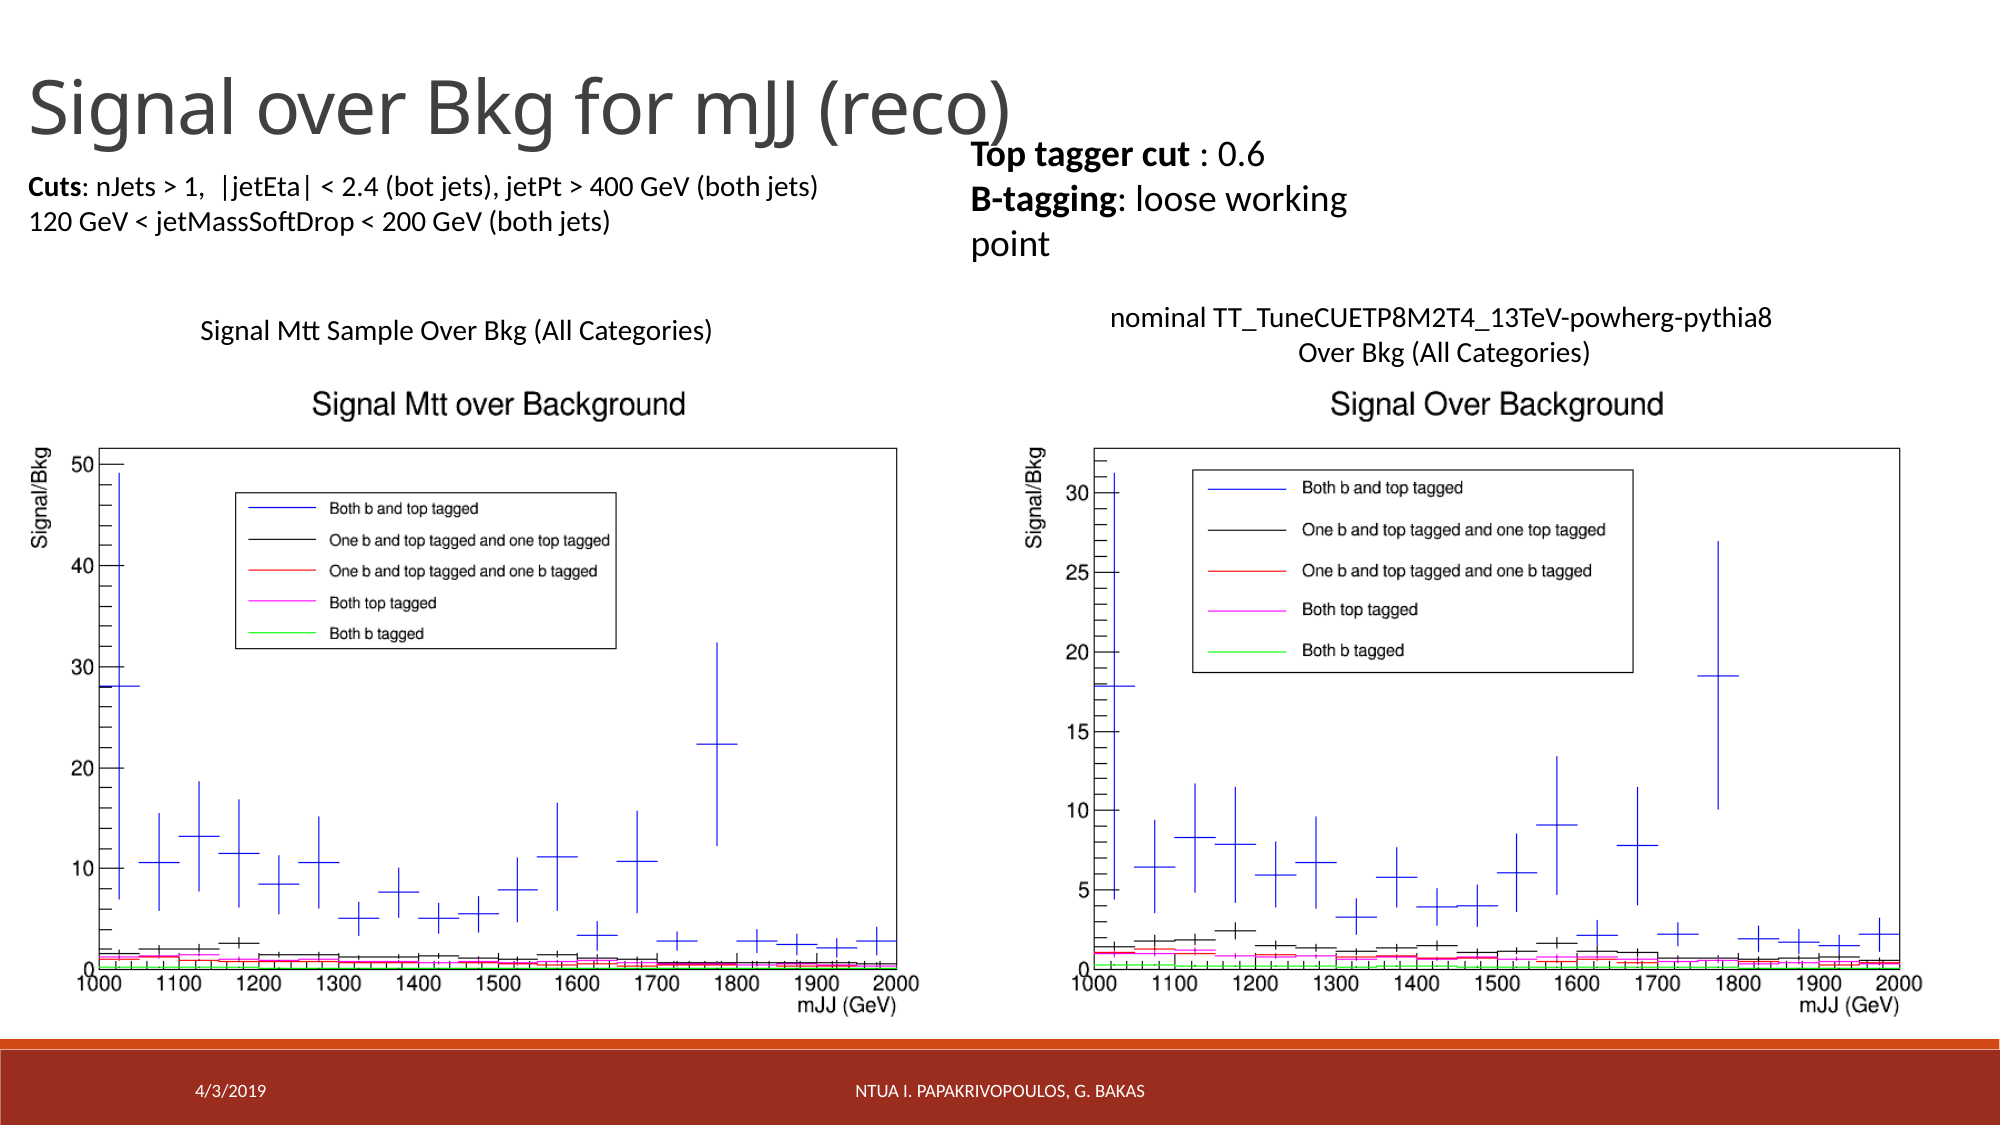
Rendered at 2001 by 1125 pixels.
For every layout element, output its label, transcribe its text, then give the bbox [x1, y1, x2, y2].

text_box Top tagger cut : 0.6 B-tagging: loose working point [955, 121, 1442, 272]
title Signal over Bkg for mJJ (reco) [13, 49, 1739, 158]
picture [0, 382, 2000, 1035]
text_box Cuts: nJets > 1, |jetEta| < 2.4 (bot jets), jetPt > 400 GeV (both jets) 120 GeV < jetMassSoftDrop < 200 GeV (both jets) [13, 160, 850, 315]
text_box Signal Mtt Sample Over Bkg (All Categories) [185, 315, 729, 354]
footer NTUA I. Papakrivopoulos, G. Bakas [604, 1059, 1396, 1120]
text_box nominal TT_TuneCUETP8M2T4_13TeV-powherg-pythia8 Over Bkg (All Categories) [916, 290, 1967, 376]
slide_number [180, 1059, 586, 1120]
